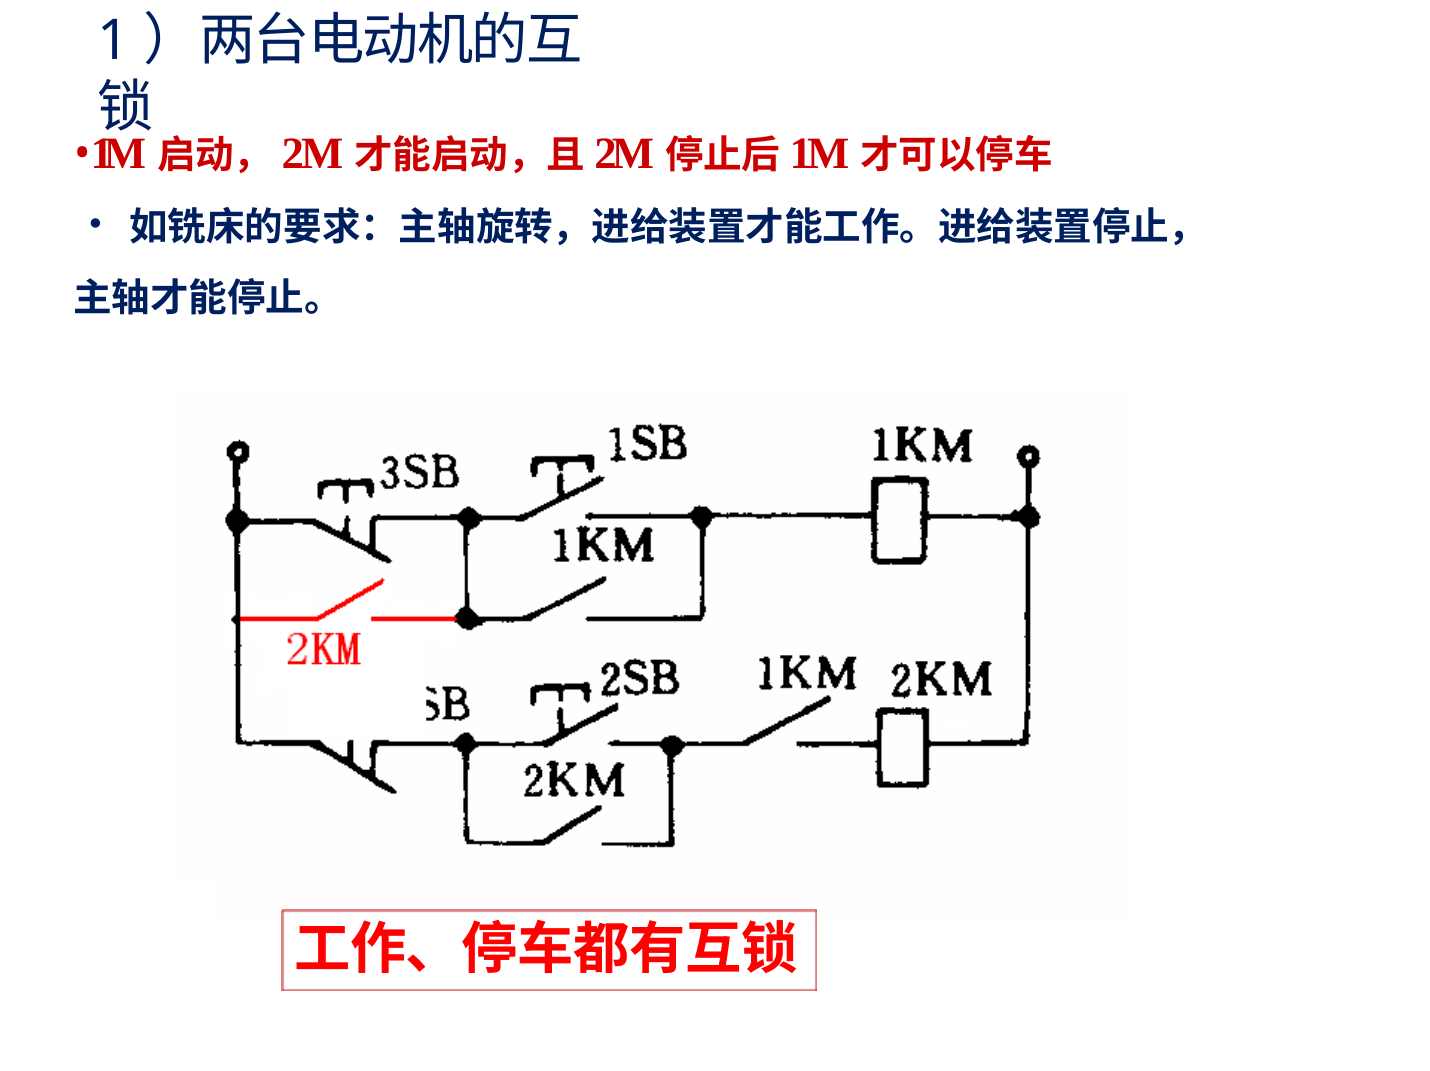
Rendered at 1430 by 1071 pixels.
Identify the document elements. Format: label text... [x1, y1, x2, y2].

title 1）两台电动机的互锁 [95, 1, 621, 182]
text_box •1M启动，2M才能启动，且2M停止后1M才可以停车 •如铣床的要求：主轴旋转，进给装置才能工作。进给装置停止，主轴才能停止。 [71, 105, 1220, 320]
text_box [172, 388, 1126, 991]
